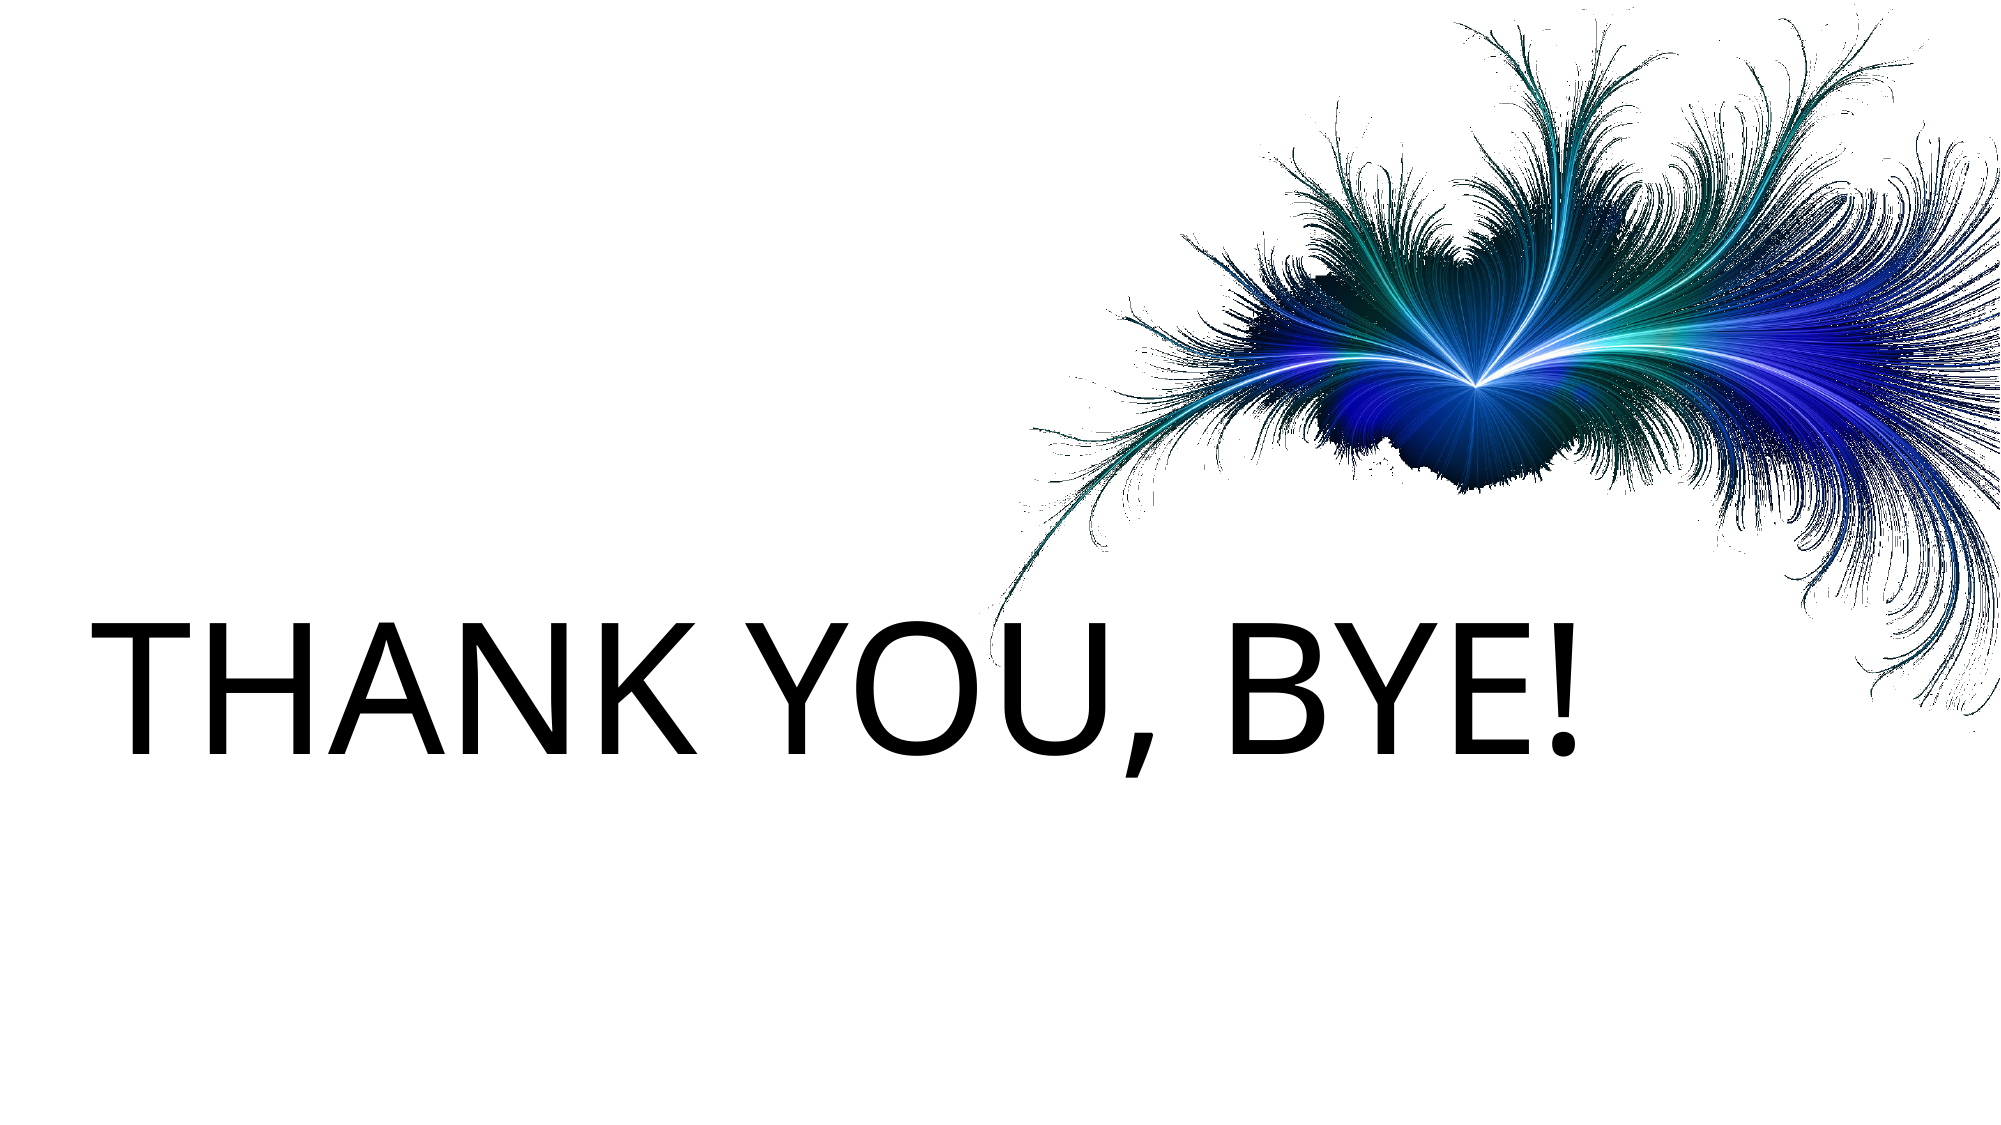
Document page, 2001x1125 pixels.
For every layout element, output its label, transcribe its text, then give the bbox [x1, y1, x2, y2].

picture [978, 0, 2000, 767]
text_box THANK YOU, BYE! [75, 563, 1605, 799]
